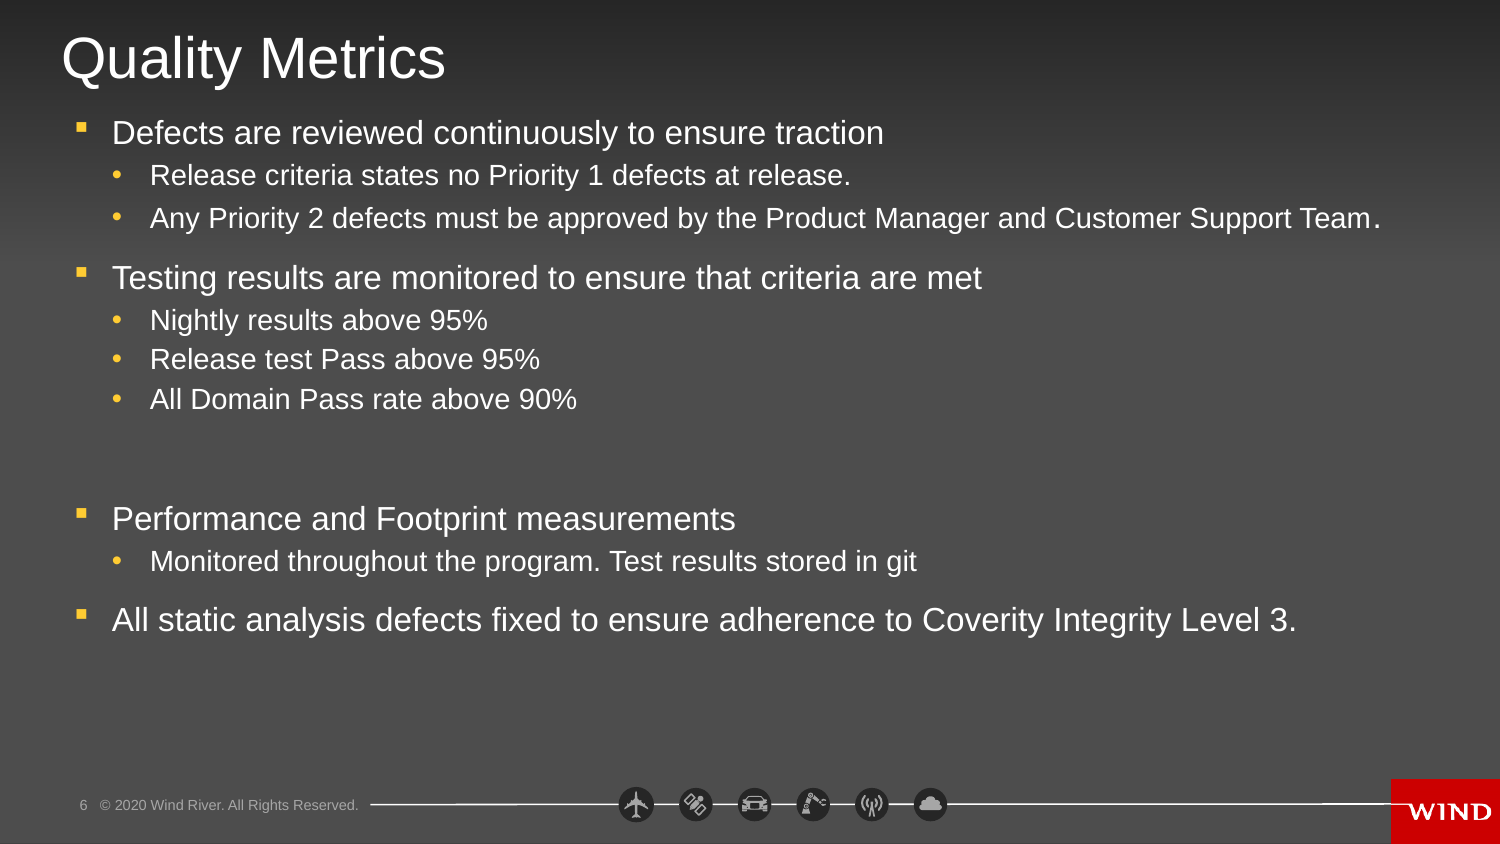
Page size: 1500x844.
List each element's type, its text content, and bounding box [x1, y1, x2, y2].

picture [1391, 779, 1500, 844]
title Quality Metrics [61, 30, 1412, 91]
list Defects are reviewed continuously to ensure traction Release criteria states no Priority 1 defects at release. Any Priority 2 defects must be approved by the Product Manager and Customer Support Team. Testing results are monitored to ensure that criteria are met Nightly results above 95% Release test Pass above 95% All Domain Pass rate above 90% Performance and Footprint measurements Monitored throughout the program. Test results stored in git All static analysis defects fixed to ensure adherence to Coverity Integrity Level 3. [74, 116, 1424, 624]
